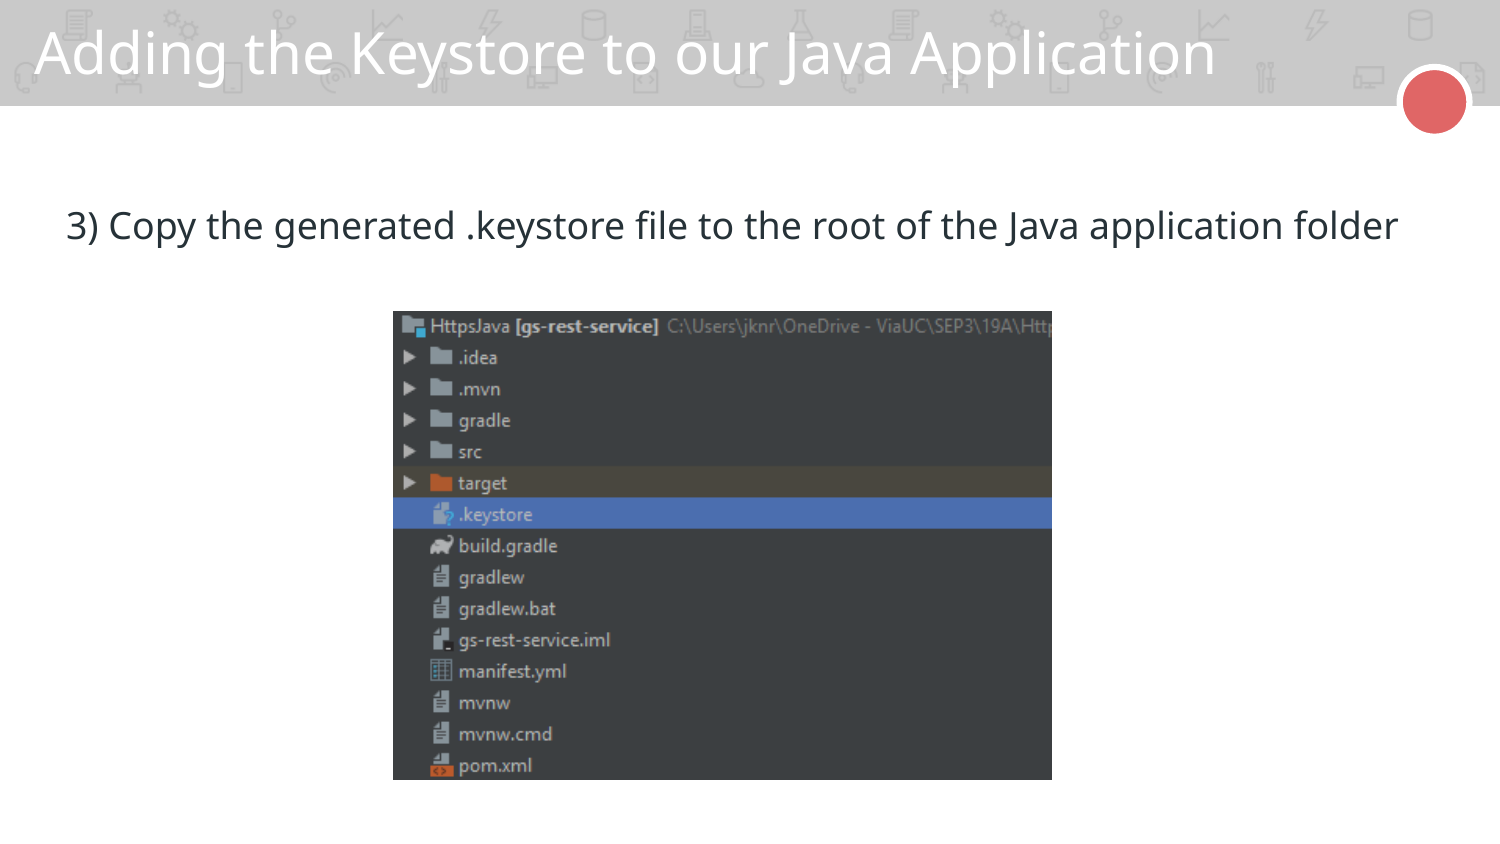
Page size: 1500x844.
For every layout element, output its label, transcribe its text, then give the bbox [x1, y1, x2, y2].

list 3) Copy the generated .keystore file to the root of the Java application folder [51, 179, 1449, 268]
picture [0, 0, 1500, 106]
picture [393, 311, 1052, 780]
text_box [1402, 115, 1467, 137]
